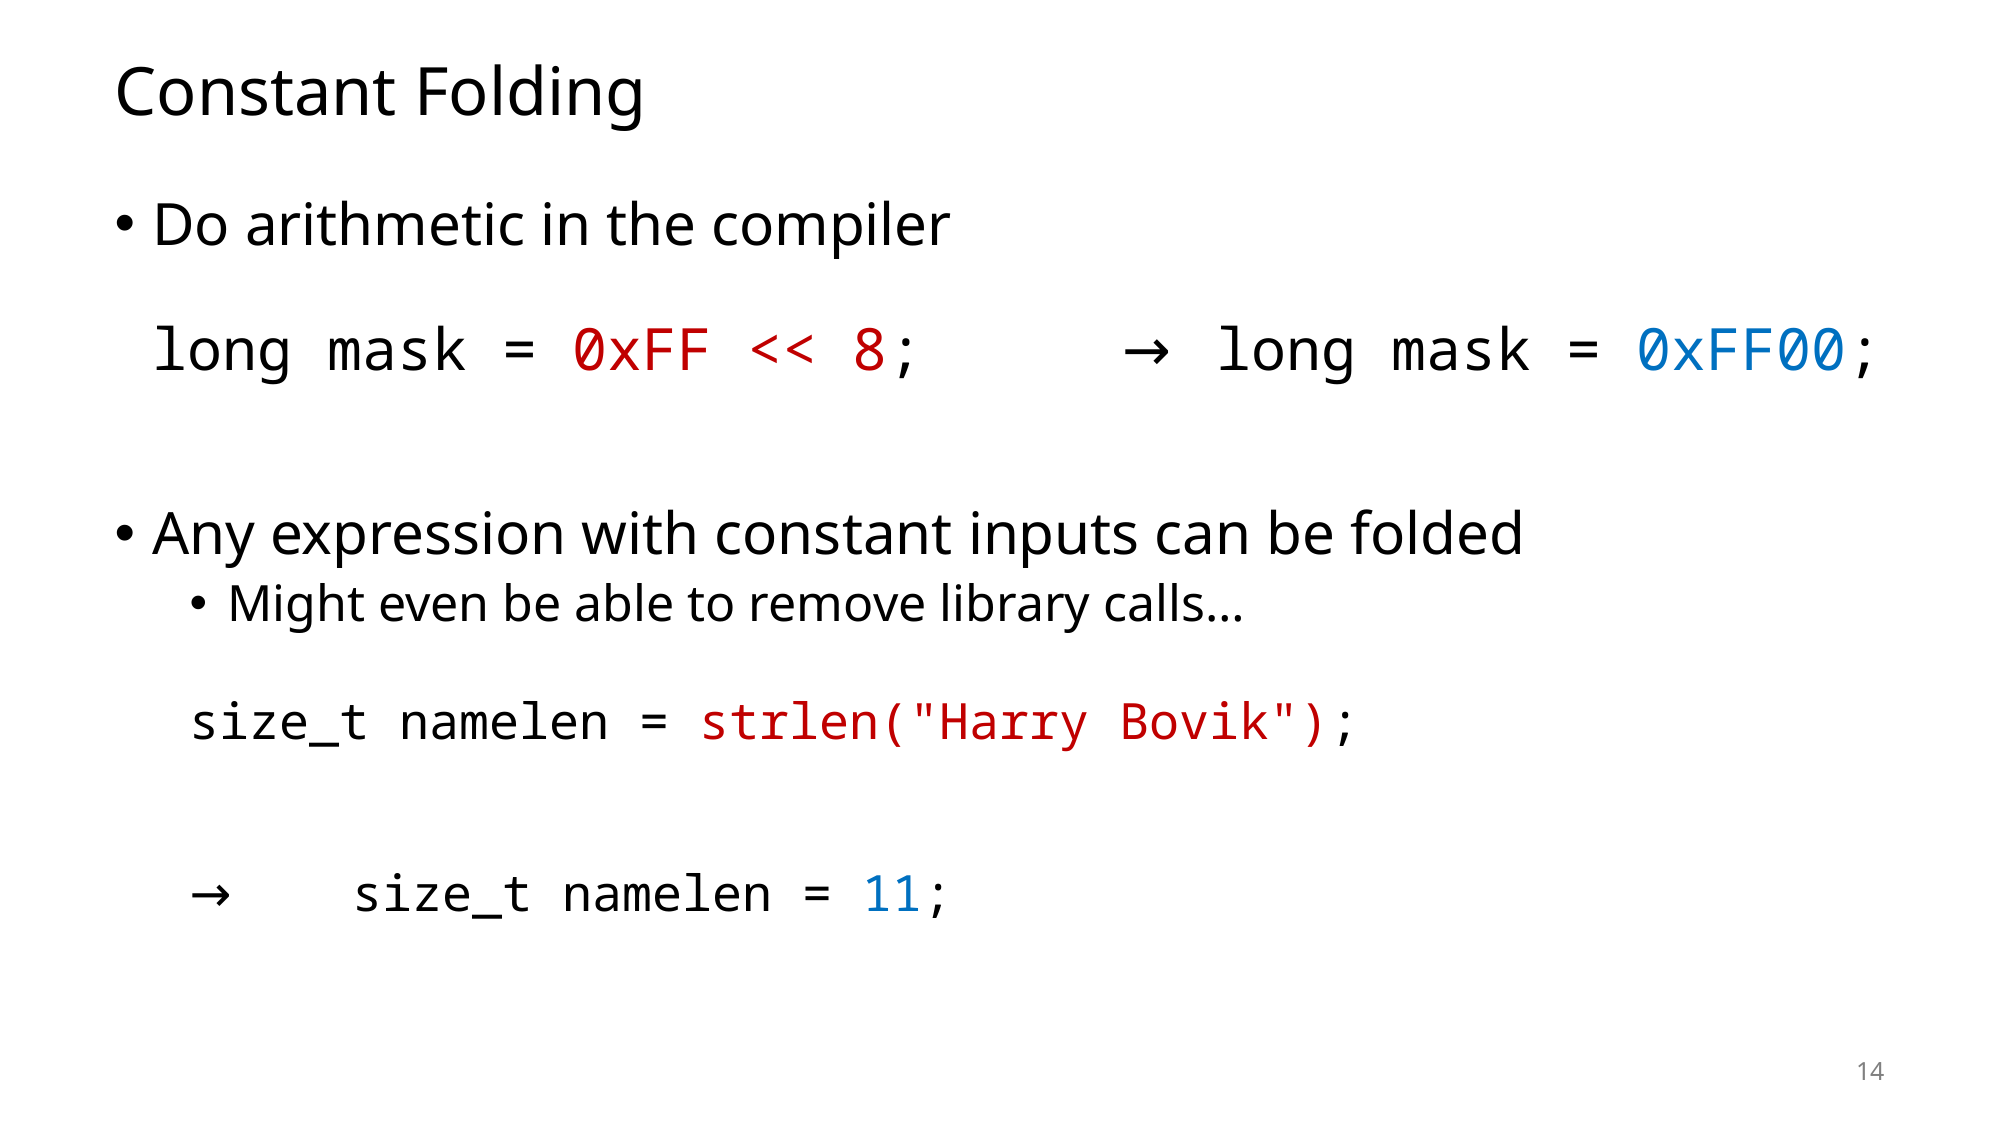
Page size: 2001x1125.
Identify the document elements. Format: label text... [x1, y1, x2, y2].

slide_number 14 [1749, 1042, 1900, 1103]
title Constant Folding [99, 37, 1900, 150]
list Do arithmetic in the compiler long mask = 0xFF << 8; → long mask = 0xFF00; Any expression with constant inputs can be folded Might even be able to remove library calls… size_t namelen = strlen("Harry Bovik"); → size_t namelen = 11; [99, 187, 1900, 1013]
